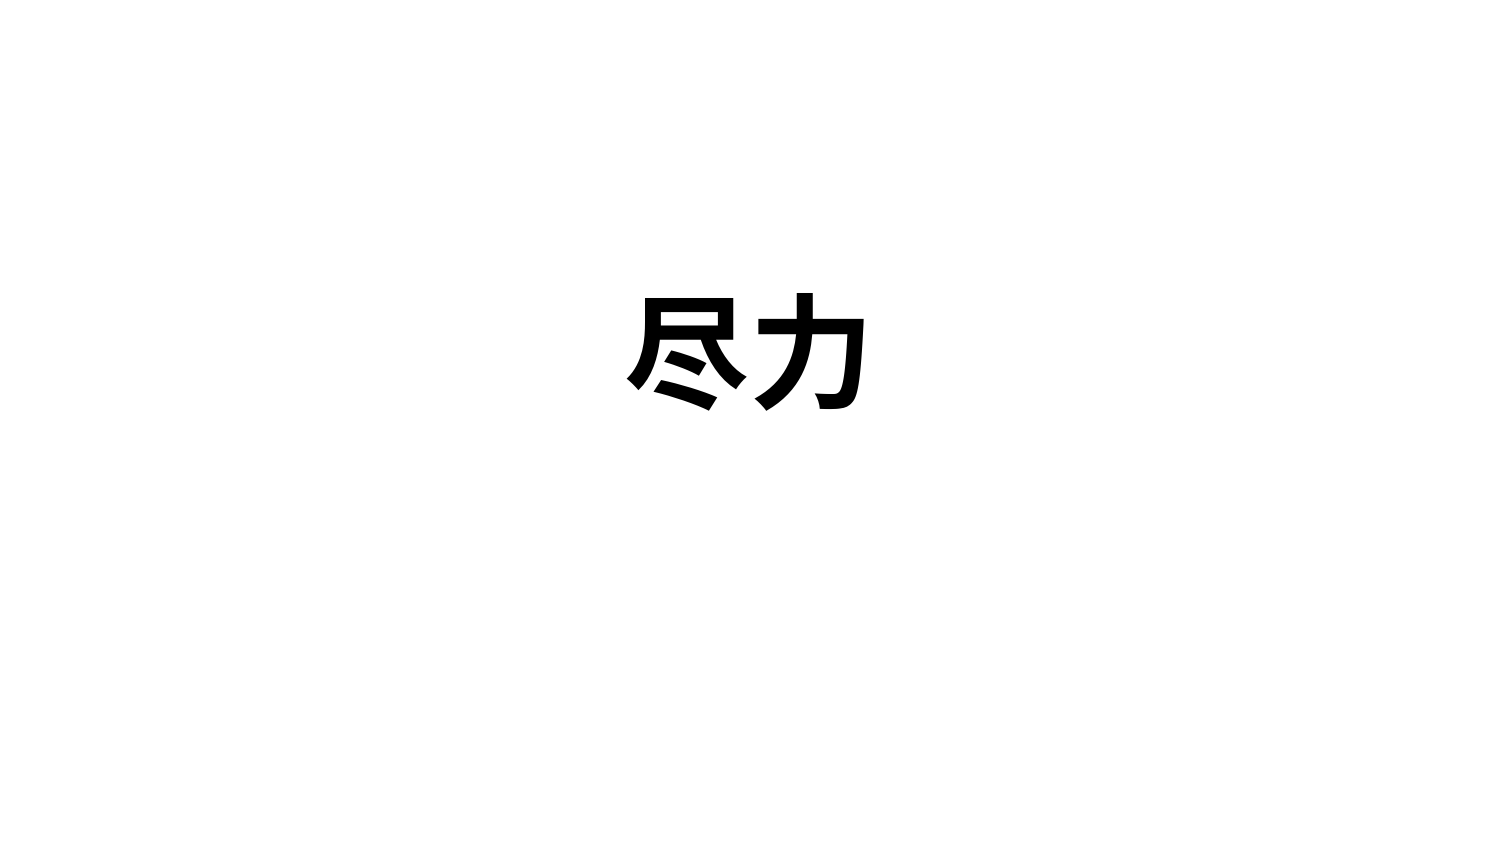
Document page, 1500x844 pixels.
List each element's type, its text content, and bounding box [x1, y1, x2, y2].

title 尽力 [187, 138, 1313, 432]
